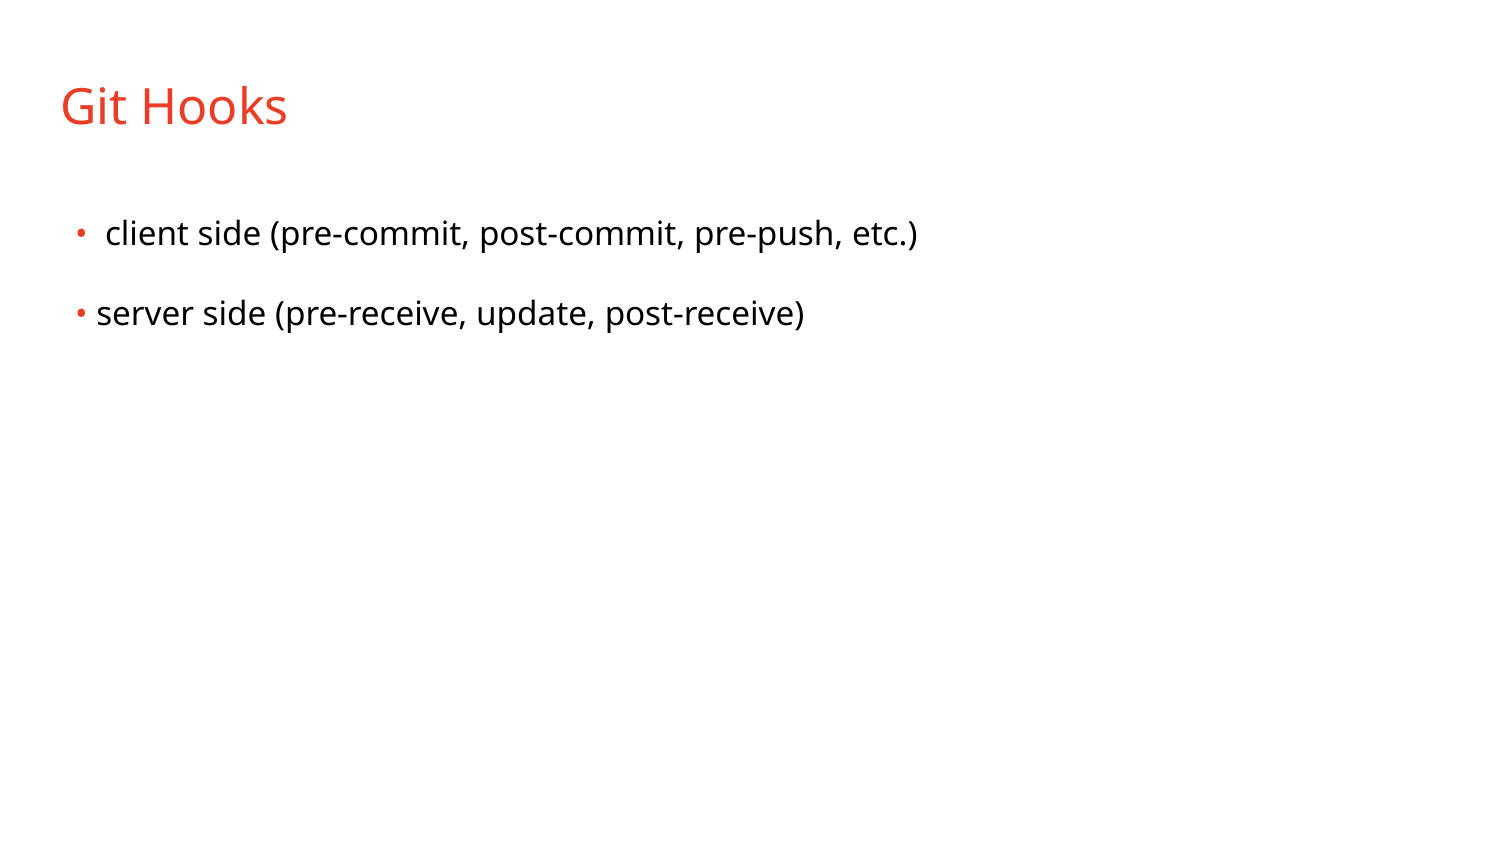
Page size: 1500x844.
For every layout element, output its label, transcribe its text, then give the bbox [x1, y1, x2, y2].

text_box Git Hooks [60, 59, 1188, 149]
text_box • client side (pre-commit, post-commit, pre-push, etc.) • server side (pre-receive, update, post-receive) [60, 204, 1283, 459]
